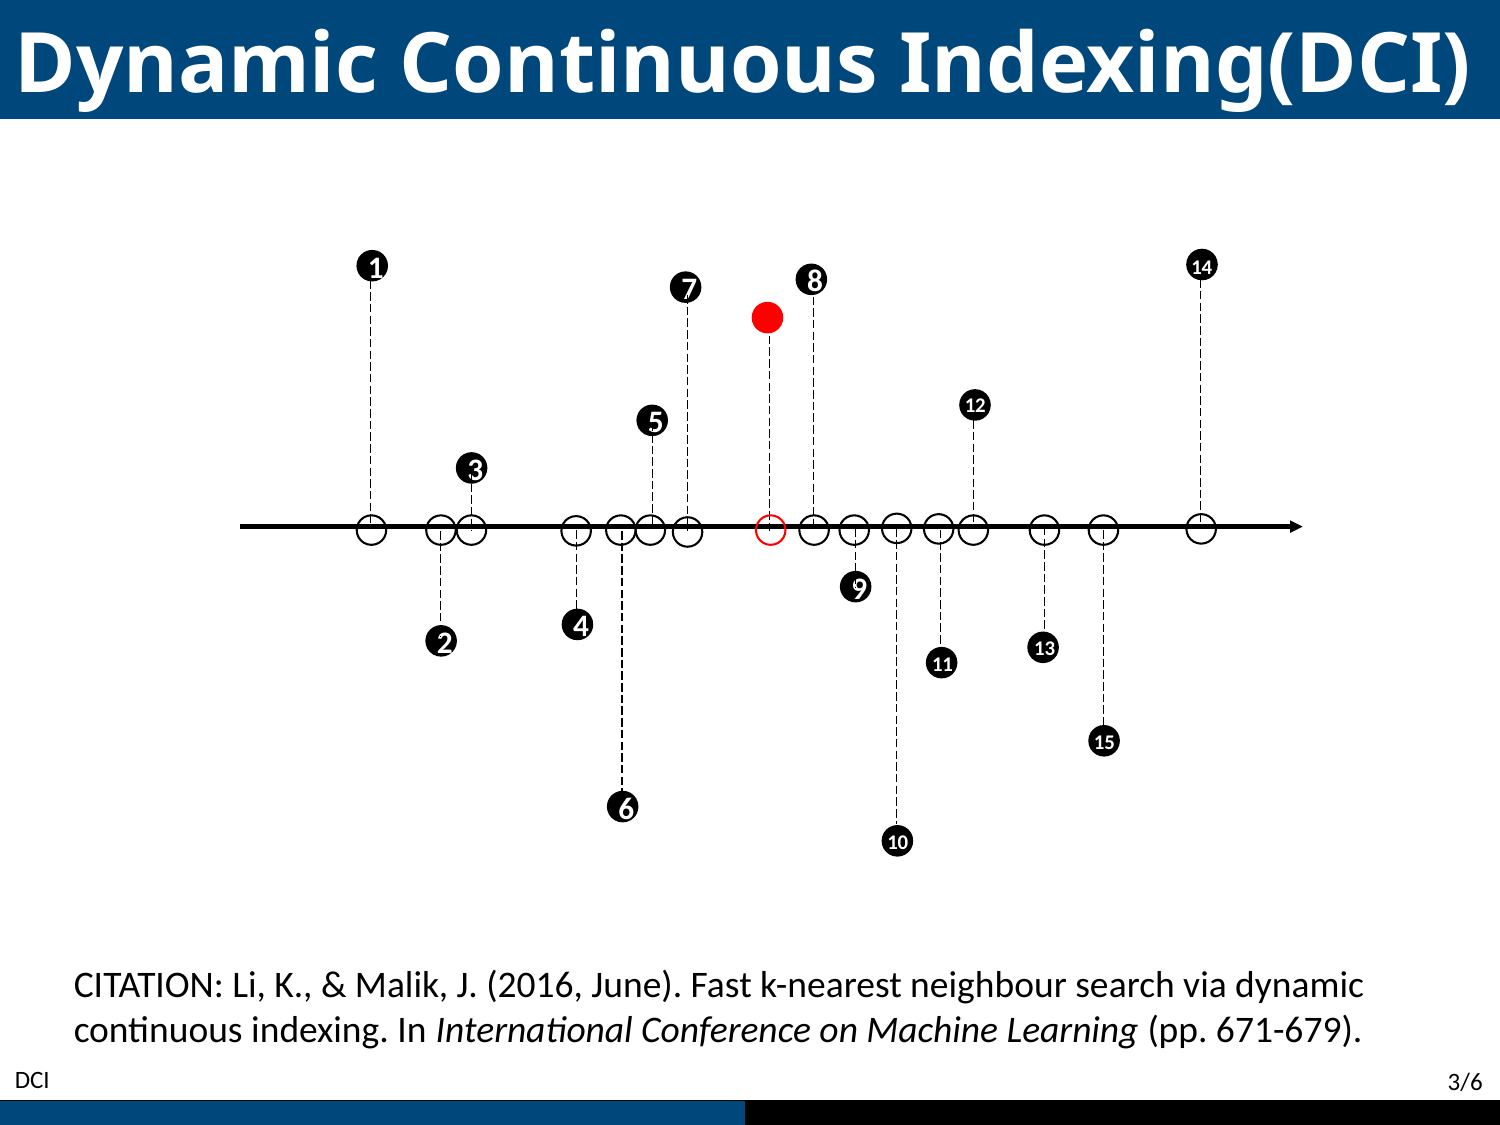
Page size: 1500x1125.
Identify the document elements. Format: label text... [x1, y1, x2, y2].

text_box 12 [949, 384, 1001, 425]
text_box [425, 527, 456, 546]
text_box [356, 514, 370, 526]
text_box [635, 514, 652, 526]
text_box [958, 514, 973, 526]
text_box 3 [455, 452, 488, 484]
text_box 15 [1079, 721, 1130, 761]
text_box [689, 516, 703, 526]
text_box [798, 527, 830, 546]
text_box [755, 514, 769, 526]
text_box 8 [795, 263, 828, 296]
text_box [1087, 527, 1120, 546]
text_box [671, 527, 704, 548]
text_box [754, 527, 787, 546]
text_box [653, 514, 666, 526]
text_box 7 [669, 271, 702, 303]
text_box [1028, 527, 1044, 546]
text_box 2 [425, 625, 457, 657]
text_box 1 [356, 249, 389, 282]
text_box [634, 527, 667, 546]
text_box 10 [872, 821, 924, 861]
text_box [1201, 513, 1217, 526]
text_box [798, 514, 813, 526]
text_box [473, 1100, 1500, 1125]
text_box 11 [917, 643, 969, 684]
text_box [957, 527, 990, 546]
text_box [605, 514, 635, 526]
text_box [0, 1101, 745, 1125]
text_box [1088, 514, 1119, 526]
text_box [1185, 527, 1217, 545]
text_box [923, 513, 955, 526]
text_box [770, 514, 786, 526]
text_box [814, 514, 830, 526]
text_box [560, 527, 592, 547]
text_box [880, 527, 913, 545]
text_box [1185, 513, 1200, 526]
text_box 5 [636, 404, 669, 437]
text_box Dynamic Continuous Indexing(DCI) [0, 0, 1500, 119]
text_box DCI [0, 1055, 473, 1101]
text_box [838, 527, 871, 546]
text_box [371, 514, 387, 526]
text_box [922, 527, 955, 545]
text_box 9 [839, 570, 872, 603]
text_box [881, 512, 913, 526]
text_box [605, 527, 635, 546]
text_box [974, 514, 989, 526]
text_box 3/6 [1320, 1058, 1498, 1103]
text_box [1045, 527, 1061, 546]
text_box [751, 301, 784, 334]
text_box [561, 515, 592, 526]
text_box [455, 527, 488, 546]
text_box [1029, 514, 1060, 526]
text_box [456, 514, 471, 526]
text_box 13 [1019, 627, 1071, 667]
text_box 14 [1176, 246, 1228, 286]
text_box [355, 527, 388, 546]
text_box 6 [606, 790, 639, 823]
text_box [673, 516, 687, 526]
text_box [472, 514, 487, 526]
text_box CITATION: Li, K., & Malik, J. (2016, June). Fast k-nearest neighbour search via dynamic continuous indexing. In International Conference on Machine Learning (pp. 671-679). [58, 952, 1498, 1058]
text_box 4 [561, 608, 594, 641]
text_box [425, 514, 456, 526]
text_box [838, 514, 870, 526]
